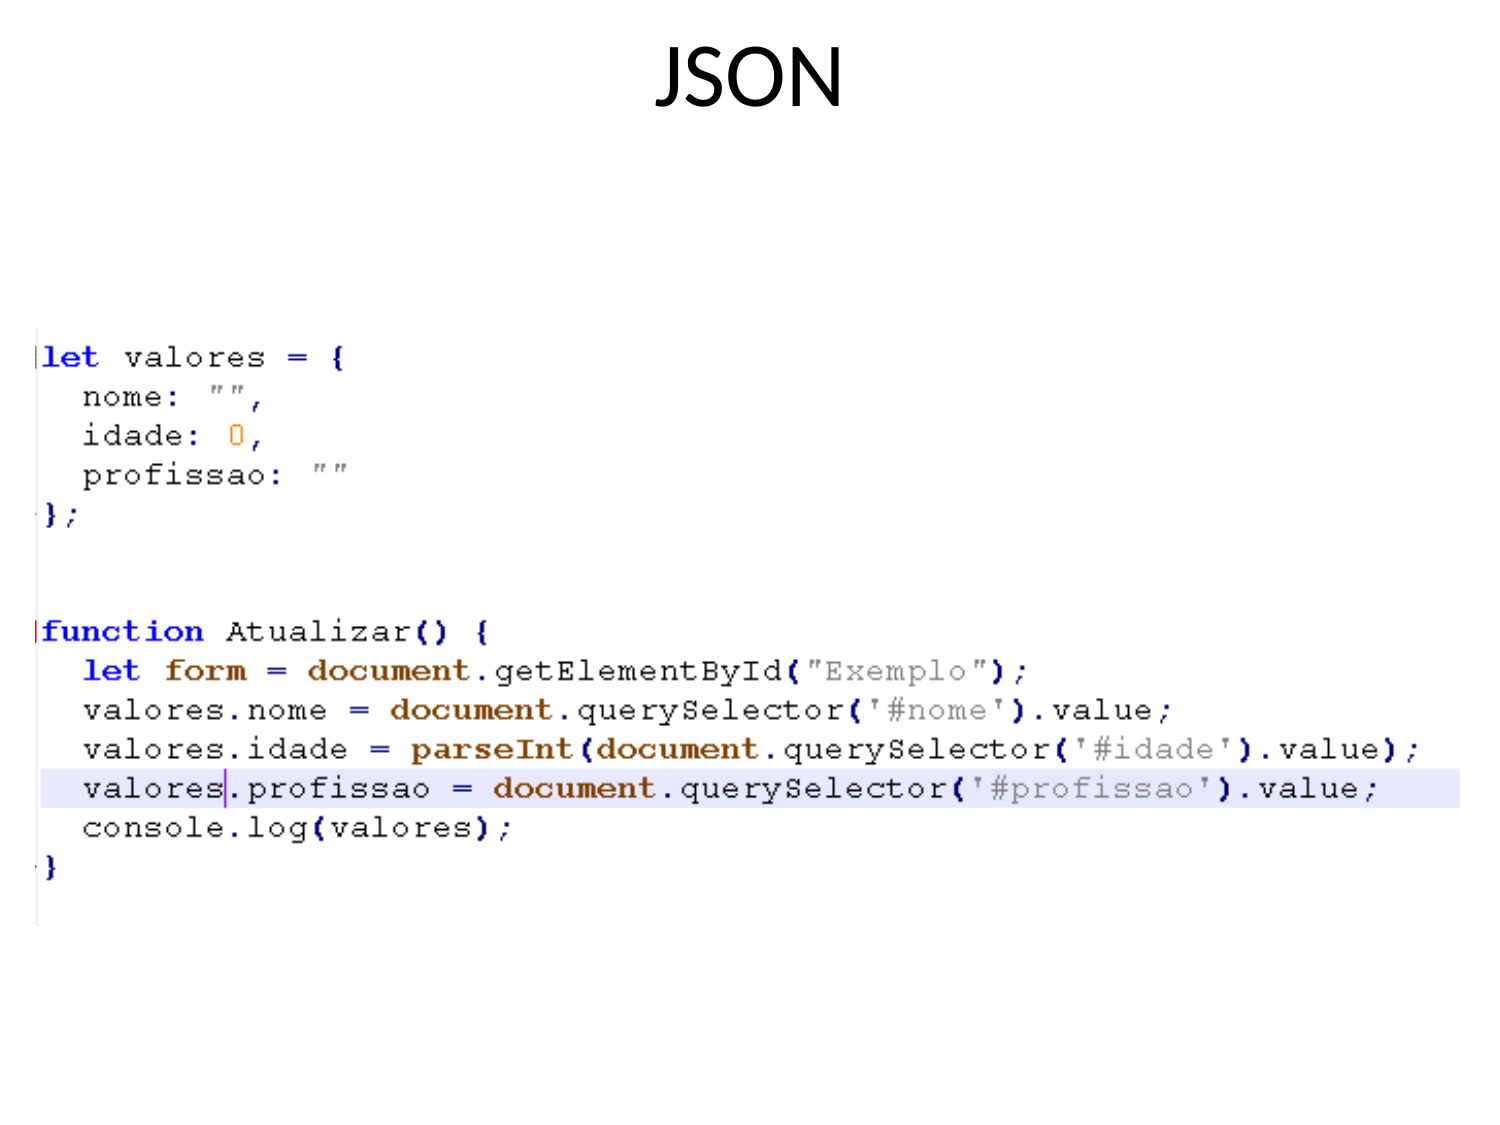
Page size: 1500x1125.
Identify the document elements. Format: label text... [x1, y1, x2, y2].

picture [34, 327, 1460, 926]
title JSON [75, 0, 1425, 164]
